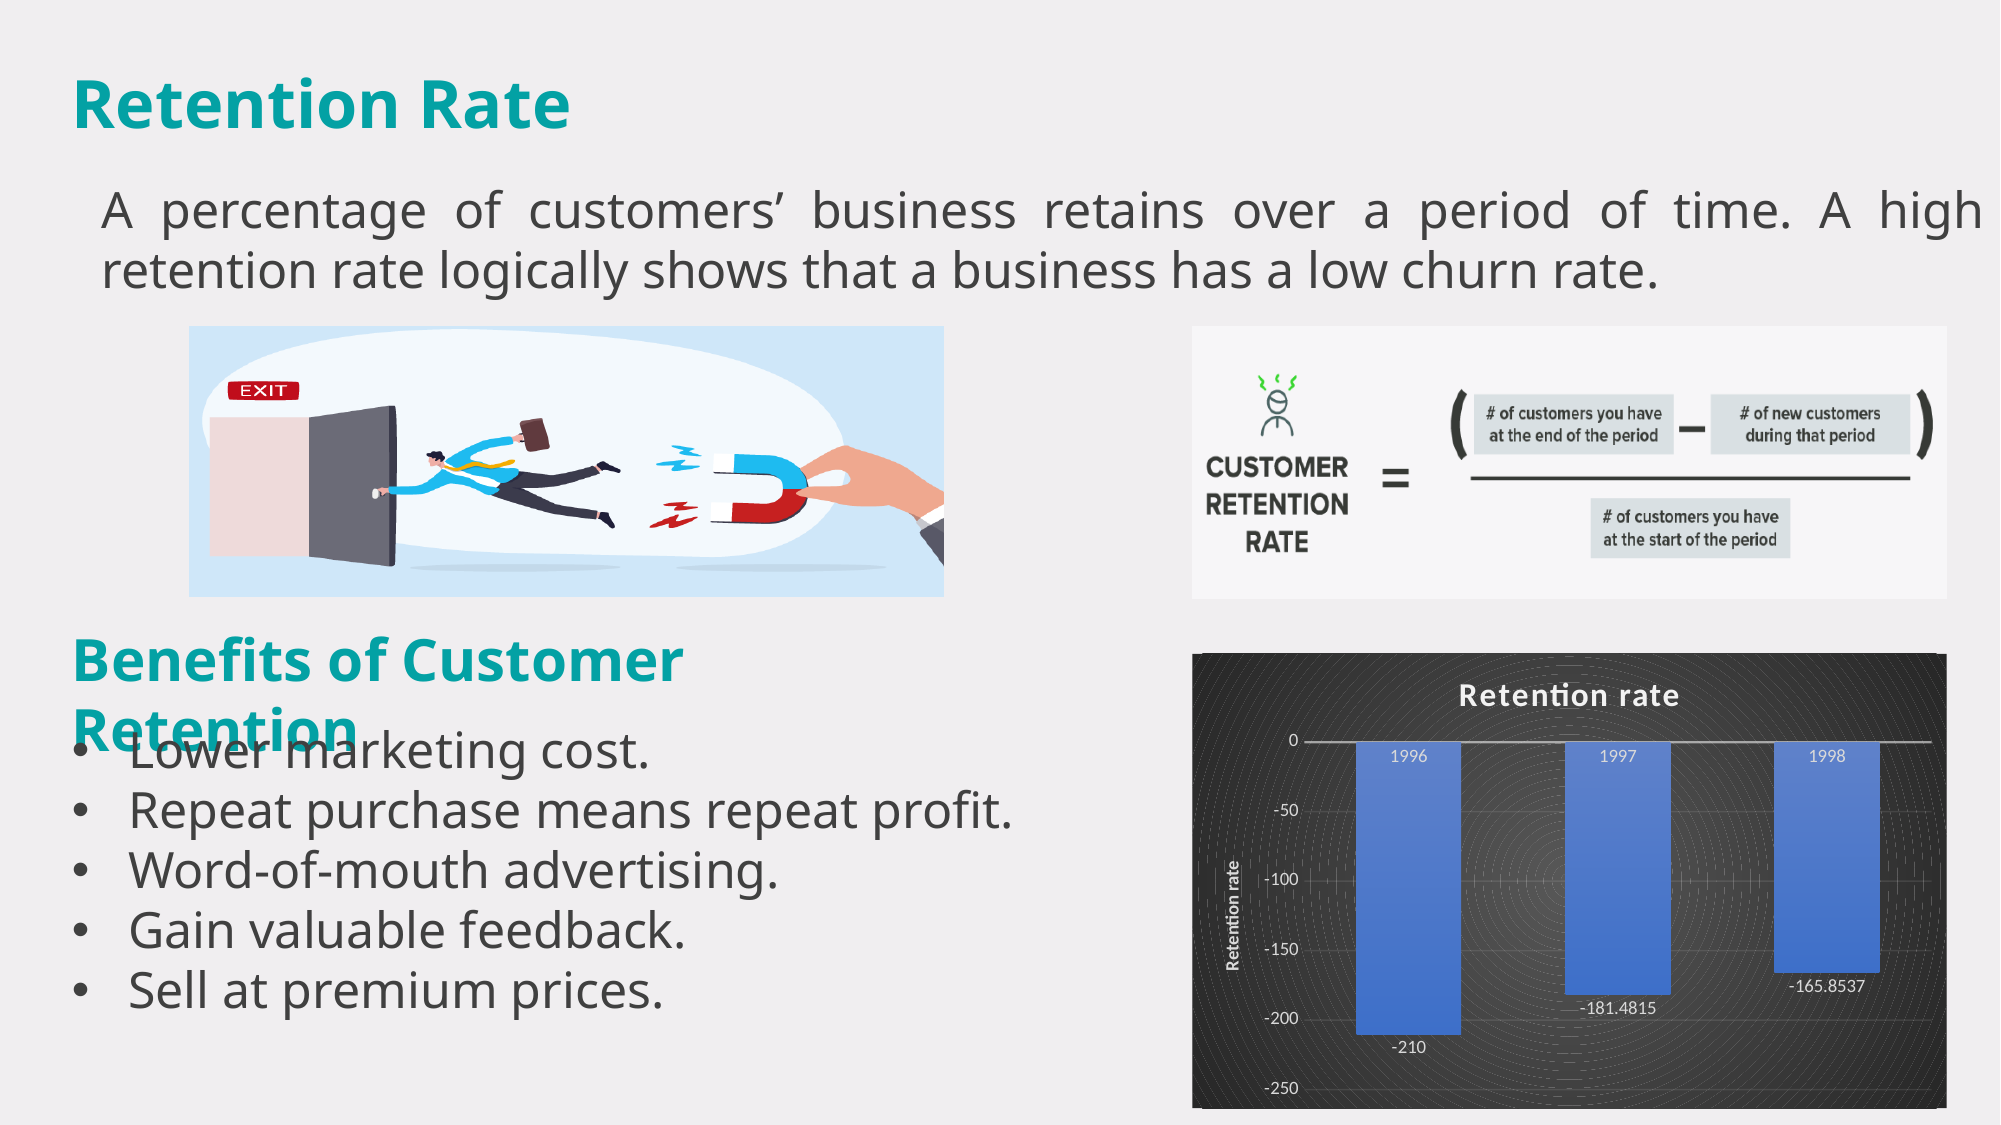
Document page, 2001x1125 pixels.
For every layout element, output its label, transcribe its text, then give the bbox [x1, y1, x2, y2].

text_box Retention Rate [57, 54, 885, 150]
chart [1192, 653, 1947, 1109]
text_box Lower marketing cost. Repeat purchase means repeat profit. Word-of-mouth advertising. Gain valuable feedback. Sell at premium prices. [57, 711, 1144, 1027]
text_box A percentage of customers’ business retains over a period of time. A high retention rate logically shows that a business has a low churn rate. [86, 170, 2000, 306]
picture [1192, 326, 1947, 599]
picture [189, 326, 944, 597]
text_box Benefits of Customer Retention [57, 616, 885, 711]
